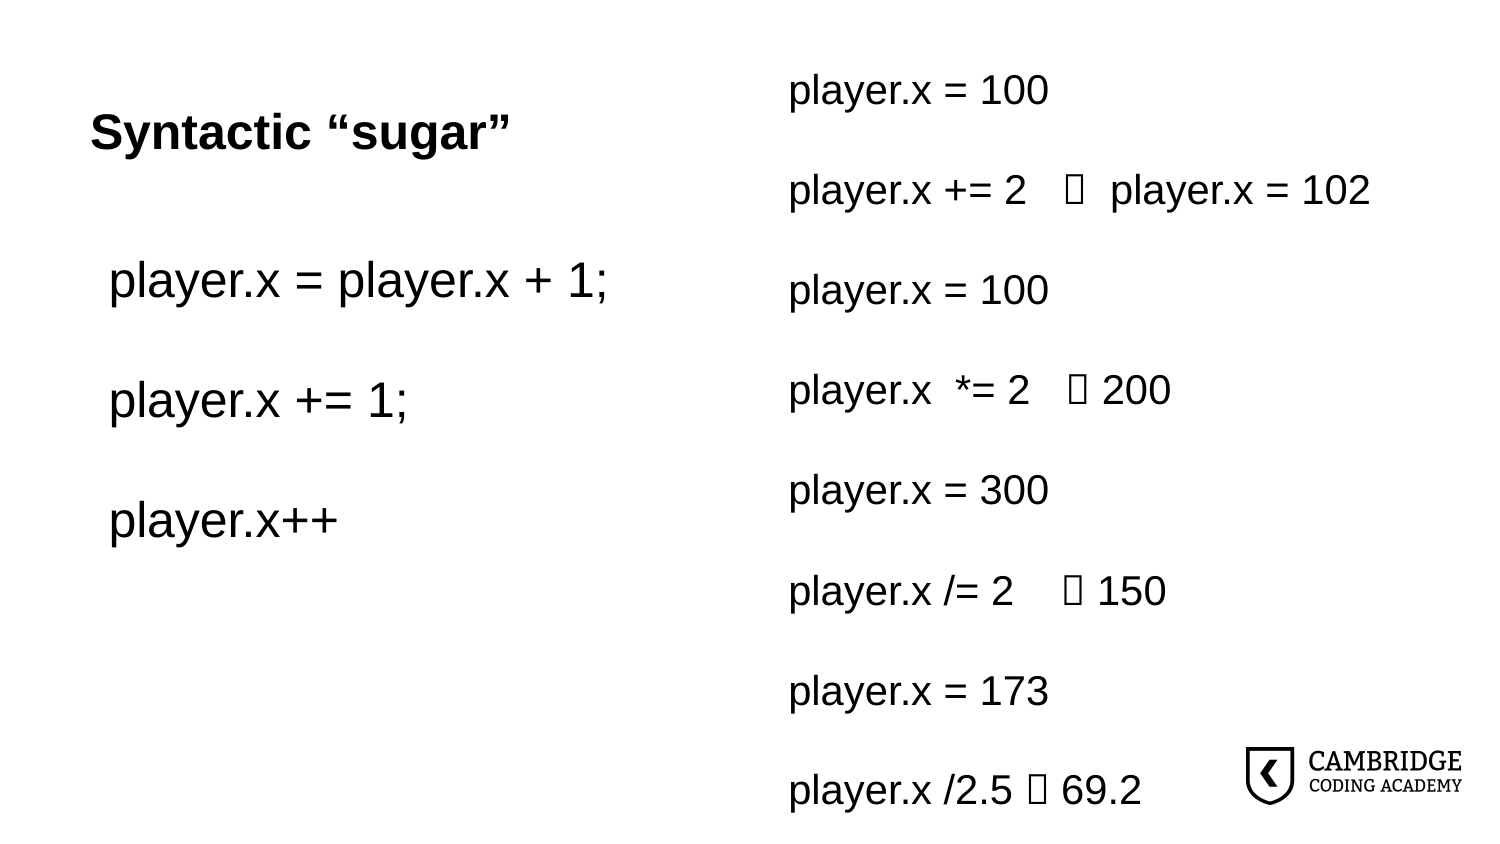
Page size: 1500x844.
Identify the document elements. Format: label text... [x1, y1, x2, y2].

picture [1246, 747, 1463, 805]
title Syntactic “sugar” [75, 33, 1425, 175]
text_box player.x = 100 player.x += 2  player.x = 102 player.x = 100 player.x *= 2  200 player.x = 300 player.x /= 2  150 player.x = 173 player.x /2.5  69.2 [773, 55, 1462, 844]
text_box player.x = player.x + 1; player.x += 1; player.x++ [87, 232, 656, 725]
